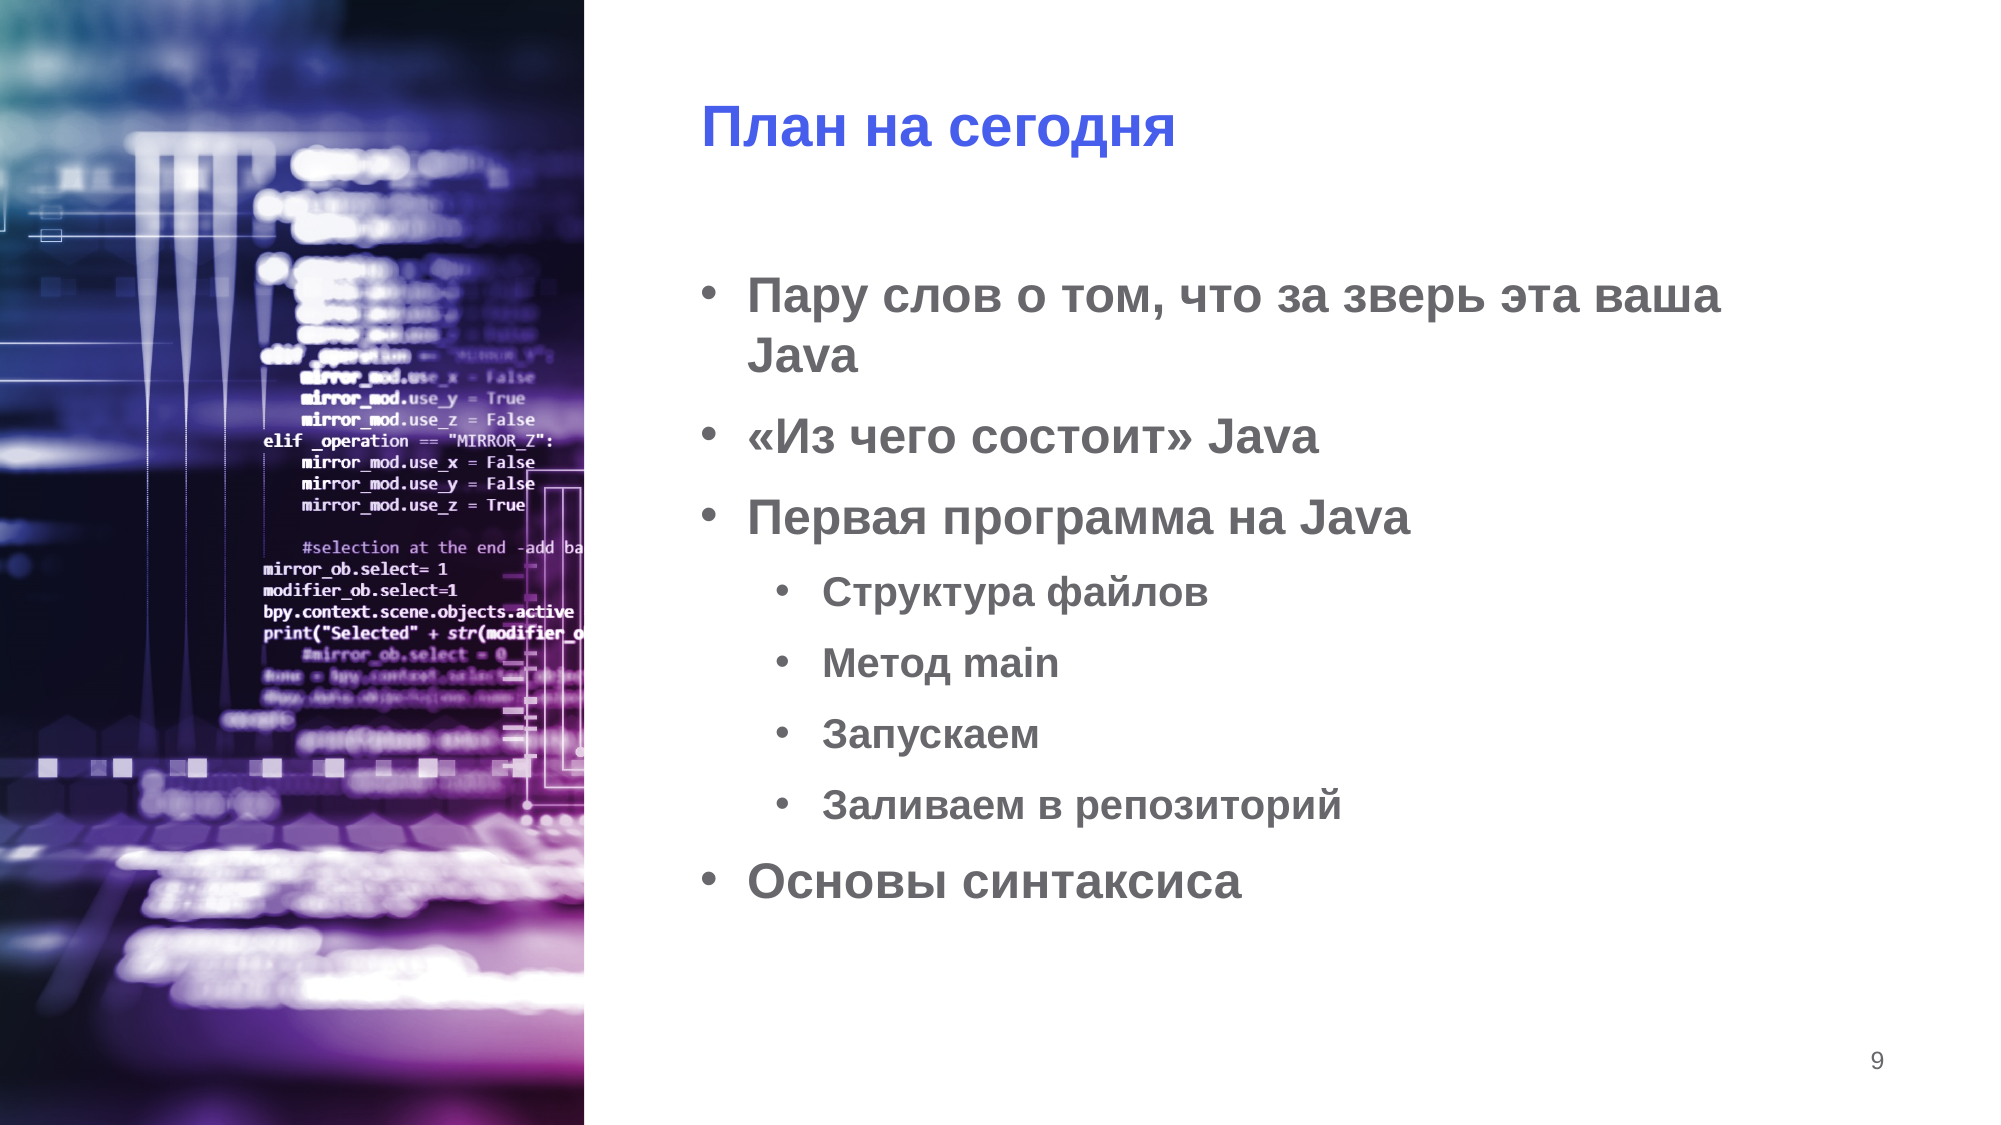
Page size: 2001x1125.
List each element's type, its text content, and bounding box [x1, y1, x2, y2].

slide_number 9 [1464, 1043, 1900, 1077]
picture [0, 0, 585, 1125]
list Пару слов о том, что за зверь эта ваша Java «Из чего состоит» Java Первая программа на Java Структура файлов Метод main Запускаем Заливаем в репозиторий Основы синтаксиса [700, 262, 1727, 955]
title План на сегодня [701, 96, 1851, 183]
